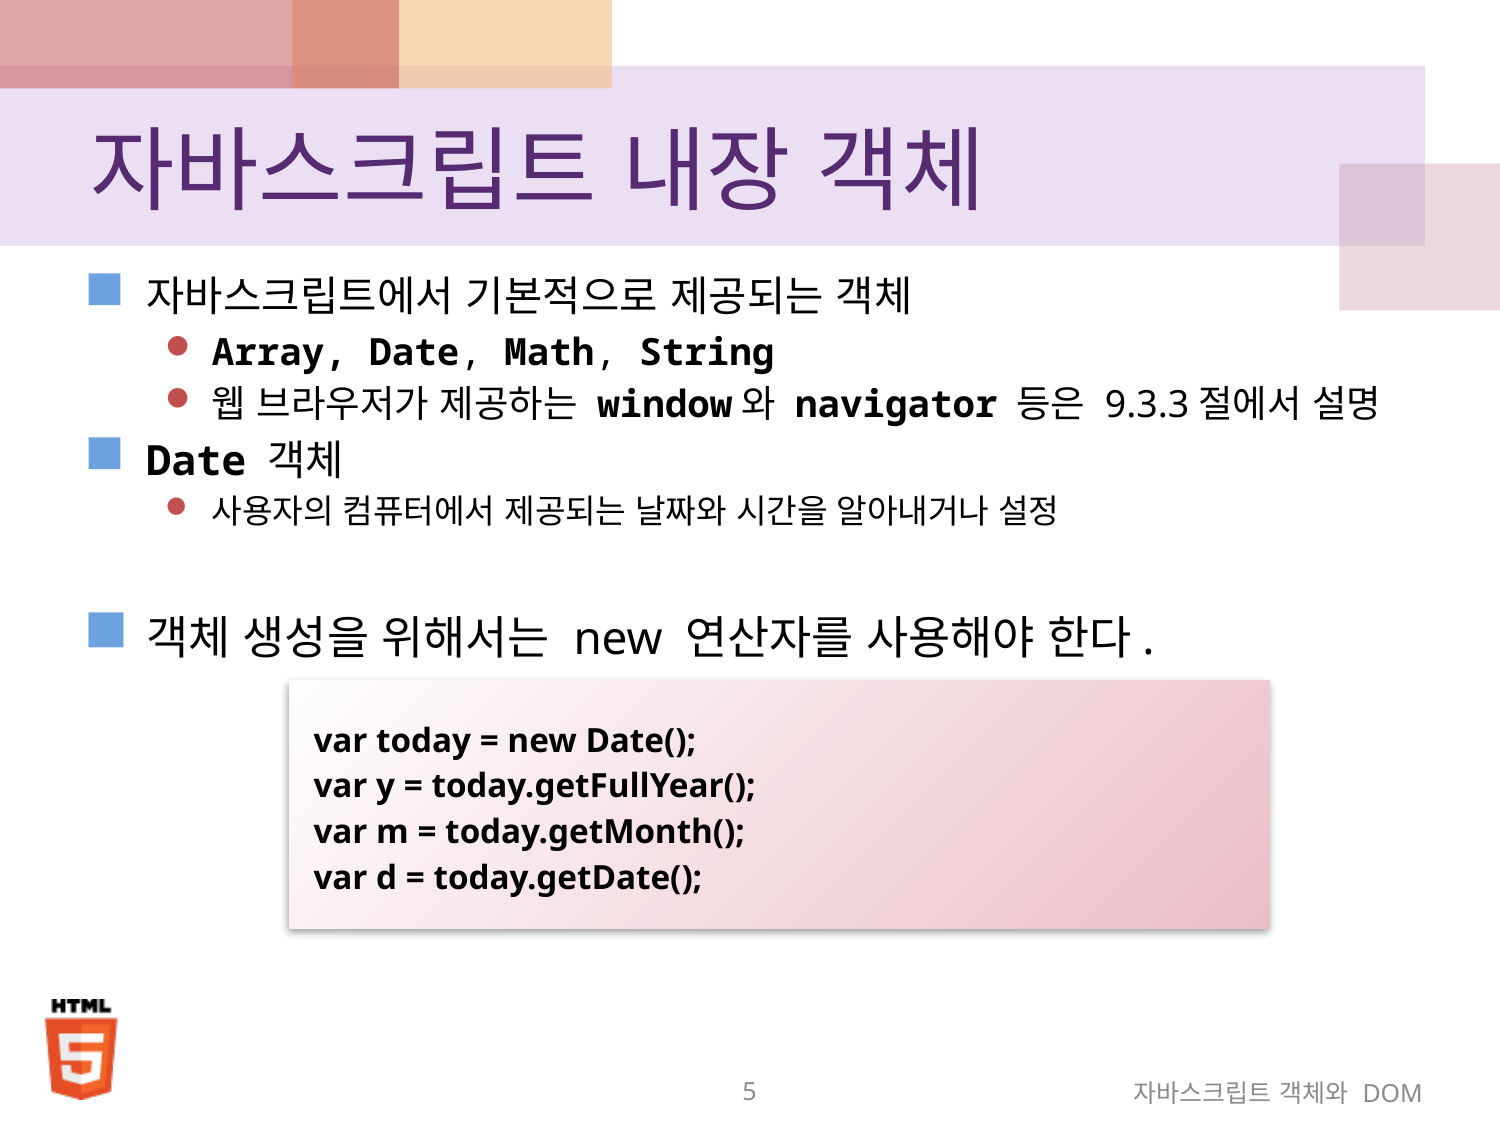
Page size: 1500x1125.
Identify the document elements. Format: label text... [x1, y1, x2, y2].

picture [31, 999, 132, 1100]
title 자바스크립트 내장 객체 [75, 88, 1425, 246]
text_box var today = new Date(); var y = today.getFullYear(); var m = today.getMonth(); var d = today.getDate(); [288, 680, 1270, 929]
list 자바스크립트에서 기본적으로 제공되는 객체 Array, Date, Math, String 웹 브라우저가 제공하는 window와 navigator 등은 9.3.3절에서 설명 Date 객체 사용자의 컴퓨터에서 제공되는 날짜와 시간을 알아내거나 설정 객체 생성을 위해서는 new 연산자를 사용해야 한다. [75, 262, 1425, 1005]
slide_number 5 [574, 1072, 925, 1113]
footer 자바스크립트 객체와 DOM [963, 1072, 1438, 1113]
